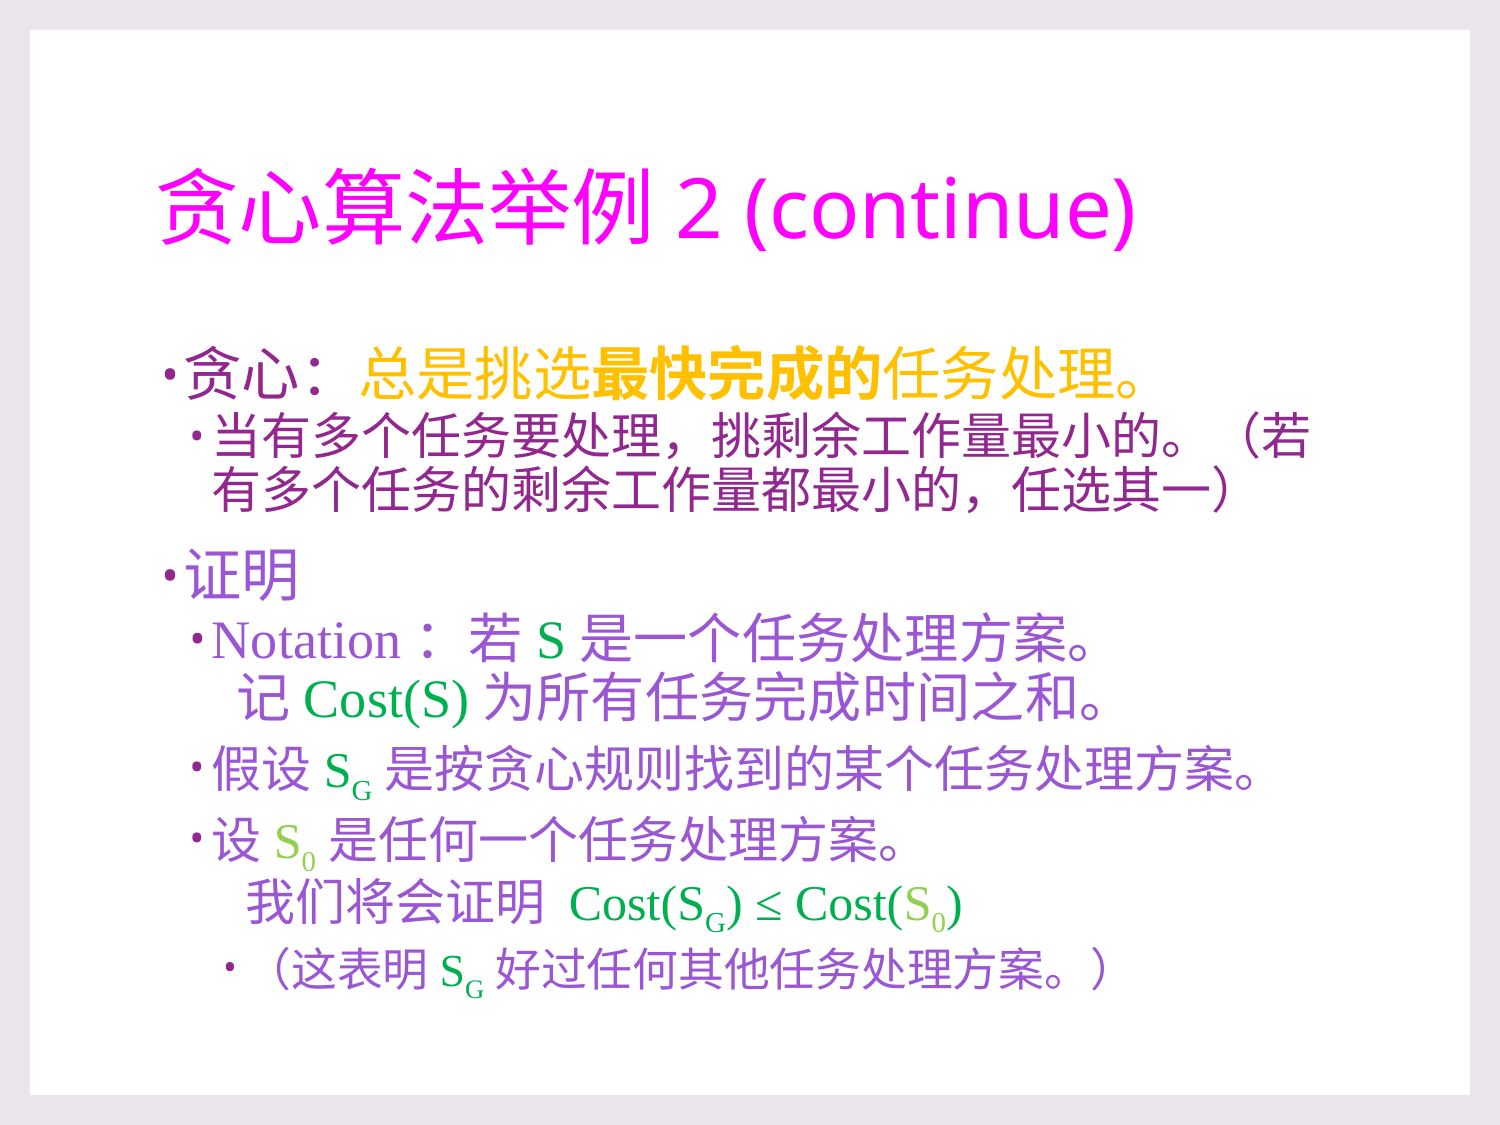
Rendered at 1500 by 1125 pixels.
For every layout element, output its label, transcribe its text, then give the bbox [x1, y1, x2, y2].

title 贪心算法举例2 (continue) [140, 99, 1356, 323]
list 贪心：总是挑选最快完成的任务处理。 当有多个任务要处理，挑剩余工作量最小的。（若有多个任务的剩余工作量都最小的，任选其一） 证明 Notation：若S是一个任务处理方案。 记Cost(S)为所有任务完成时间之和。 假设SG是按贪心规则找到的某个任务处理方案。 设S0是任何一个任务处理方案。 我们将会证明 Cost(SG) ≤ Cost(S0) （这表明SG好过任何其他任务处理方案。） [140, 337, 1356, 1000]
